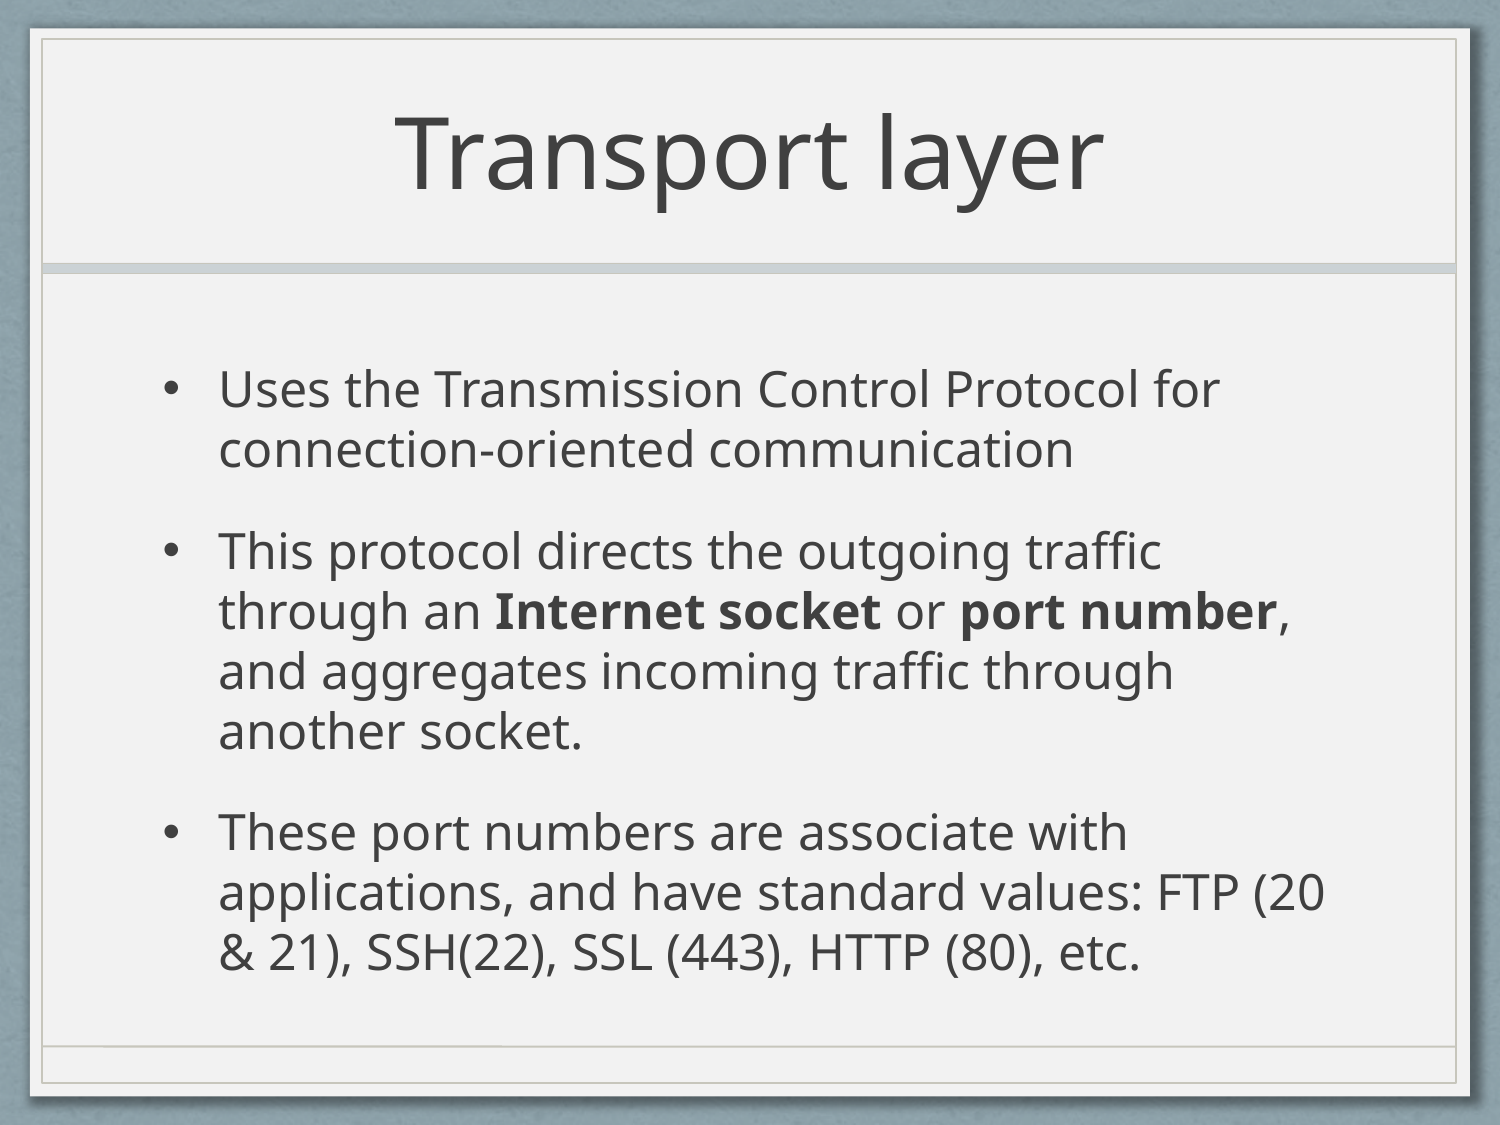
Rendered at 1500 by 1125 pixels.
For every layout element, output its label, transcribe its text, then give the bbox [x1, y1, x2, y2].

list Uses the Transmission Control Protocol for connection-oriented communication This protocol directs the outgoing traffic through an Internet socket or port number, and aggregates incoming traffic through another socket. These port numbers are associate with applications, and have standard values: FTP (20 & 21), SSH(22), SSL (443), HTTP (80), etc. [147, 350, 1353, 995]
title Transport layer [147, 40, 1353, 260]
